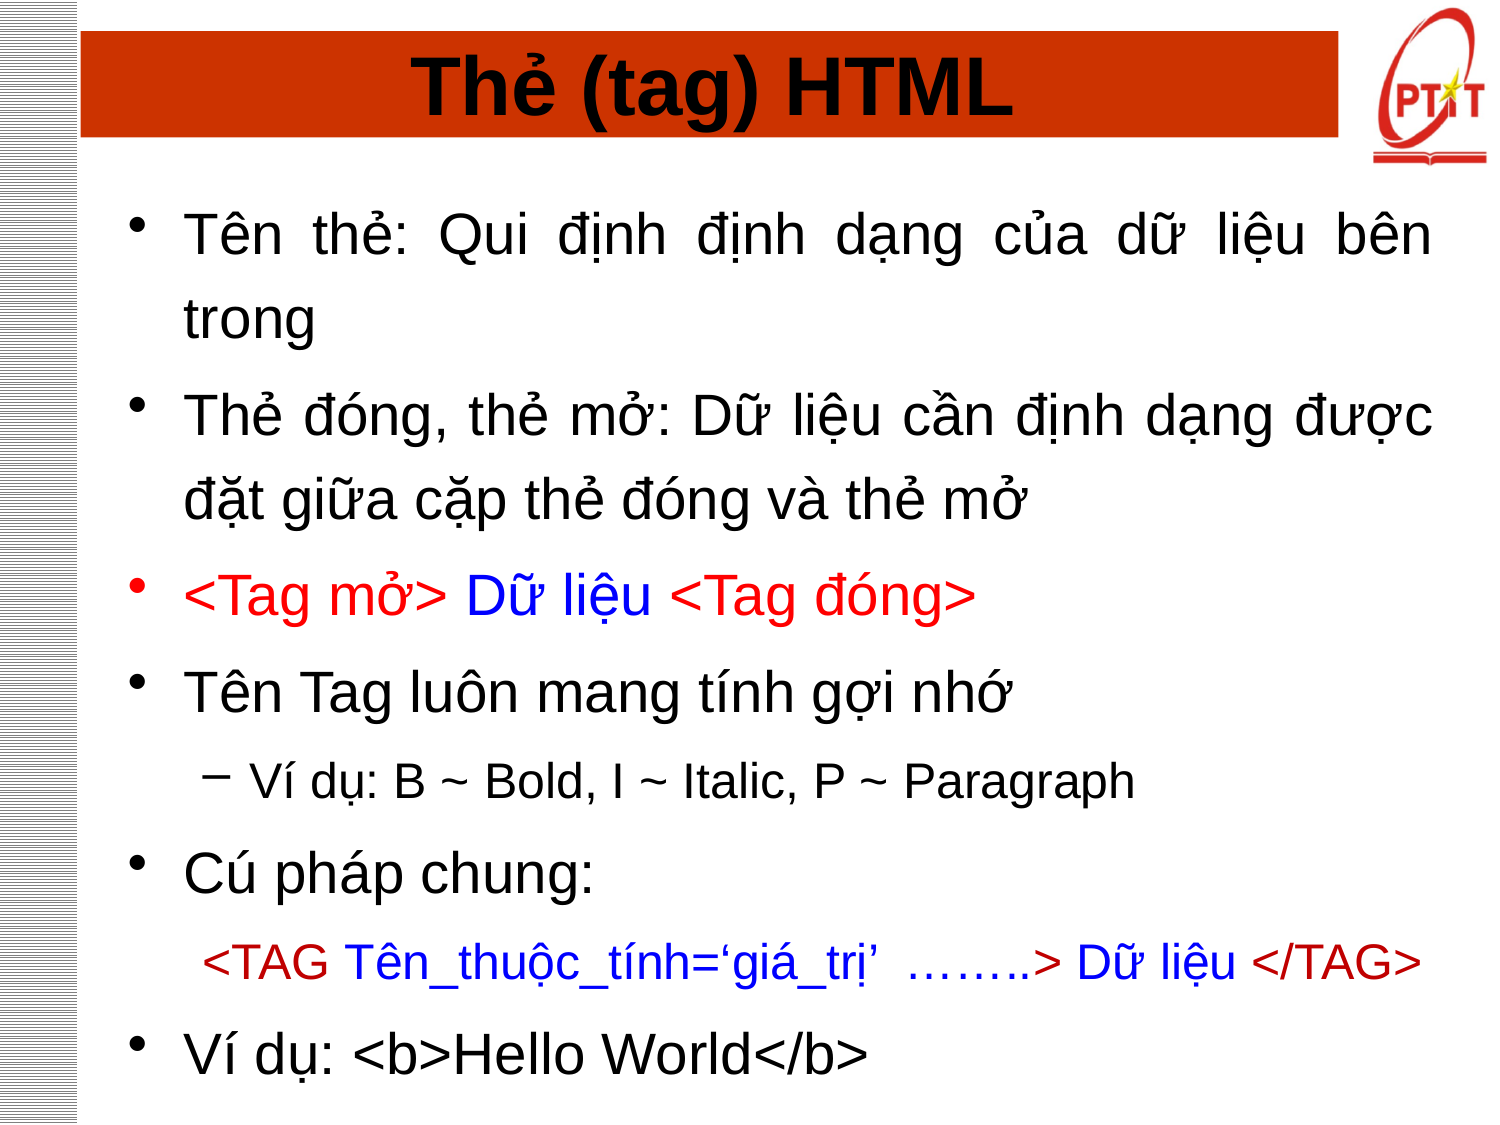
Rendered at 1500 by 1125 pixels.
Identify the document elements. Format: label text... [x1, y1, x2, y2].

title Thẻ (tag) HTML [87, 24, 1338, 138]
list Tên thẻ: Qui định định dạng của dữ liệu bên trong Thẻ đóng, thẻ mở: Dữ liệu cần định dạng được đặt giữa cặp thẻ đóng và thẻ mở <Tag mở> Dữ liệu <Tag đóng> Tên Tag luôn mang tính gợi nhớ Ví dụ: B ~ Bold, I ~ Italic, P ~ Paragraph Cú pháp chung: <TAG Tên_thuộc_tính=‘giá_trị’ ……..> Dữ liệu </TAG> Ví dụ: <b>Hello World</b> [112, 174, 1450, 1100]
picture [1373, 0, 1489, 167]
